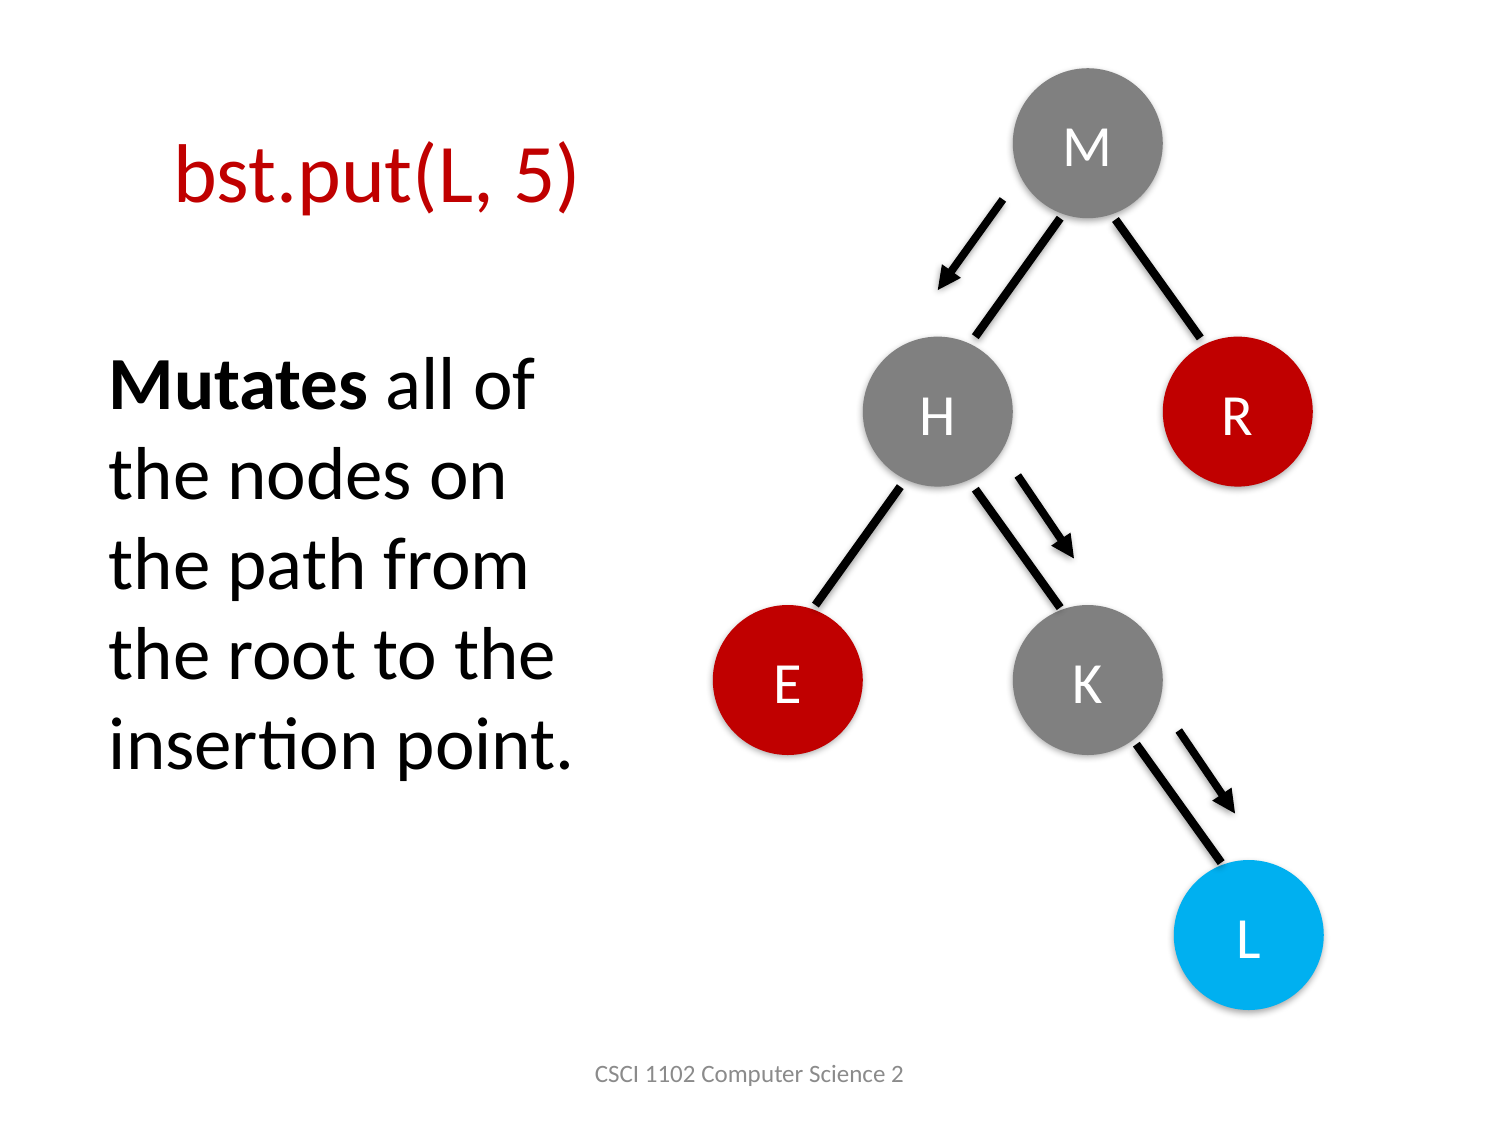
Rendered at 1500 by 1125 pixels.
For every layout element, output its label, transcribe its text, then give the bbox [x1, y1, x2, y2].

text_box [975, 489, 1061, 608]
text_box L [1173, 859, 1325, 1011]
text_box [1178, 730, 1236, 814]
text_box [1017, 475, 1075, 559]
text_box M [1012, 67, 1164, 219]
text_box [975, 218, 1061, 337]
text_box Mutates all of the nodes on the path from the root to the insertion point. [94, 327, 624, 793]
text_box bst.put(L, 5) [158, 111, 596, 227]
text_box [937, 199, 1004, 291]
text_box E [712, 604, 864, 756]
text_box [1136, 744, 1222, 863]
text_box K [1012, 604, 1164, 756]
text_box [1115, 219, 1201, 339]
text_box R [1162, 335, 1314, 488]
footer CSCI 1102 Computer Science 2 [512, 1042, 988, 1103]
text_box H [862, 335, 1014, 488]
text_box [815, 486, 901, 606]
